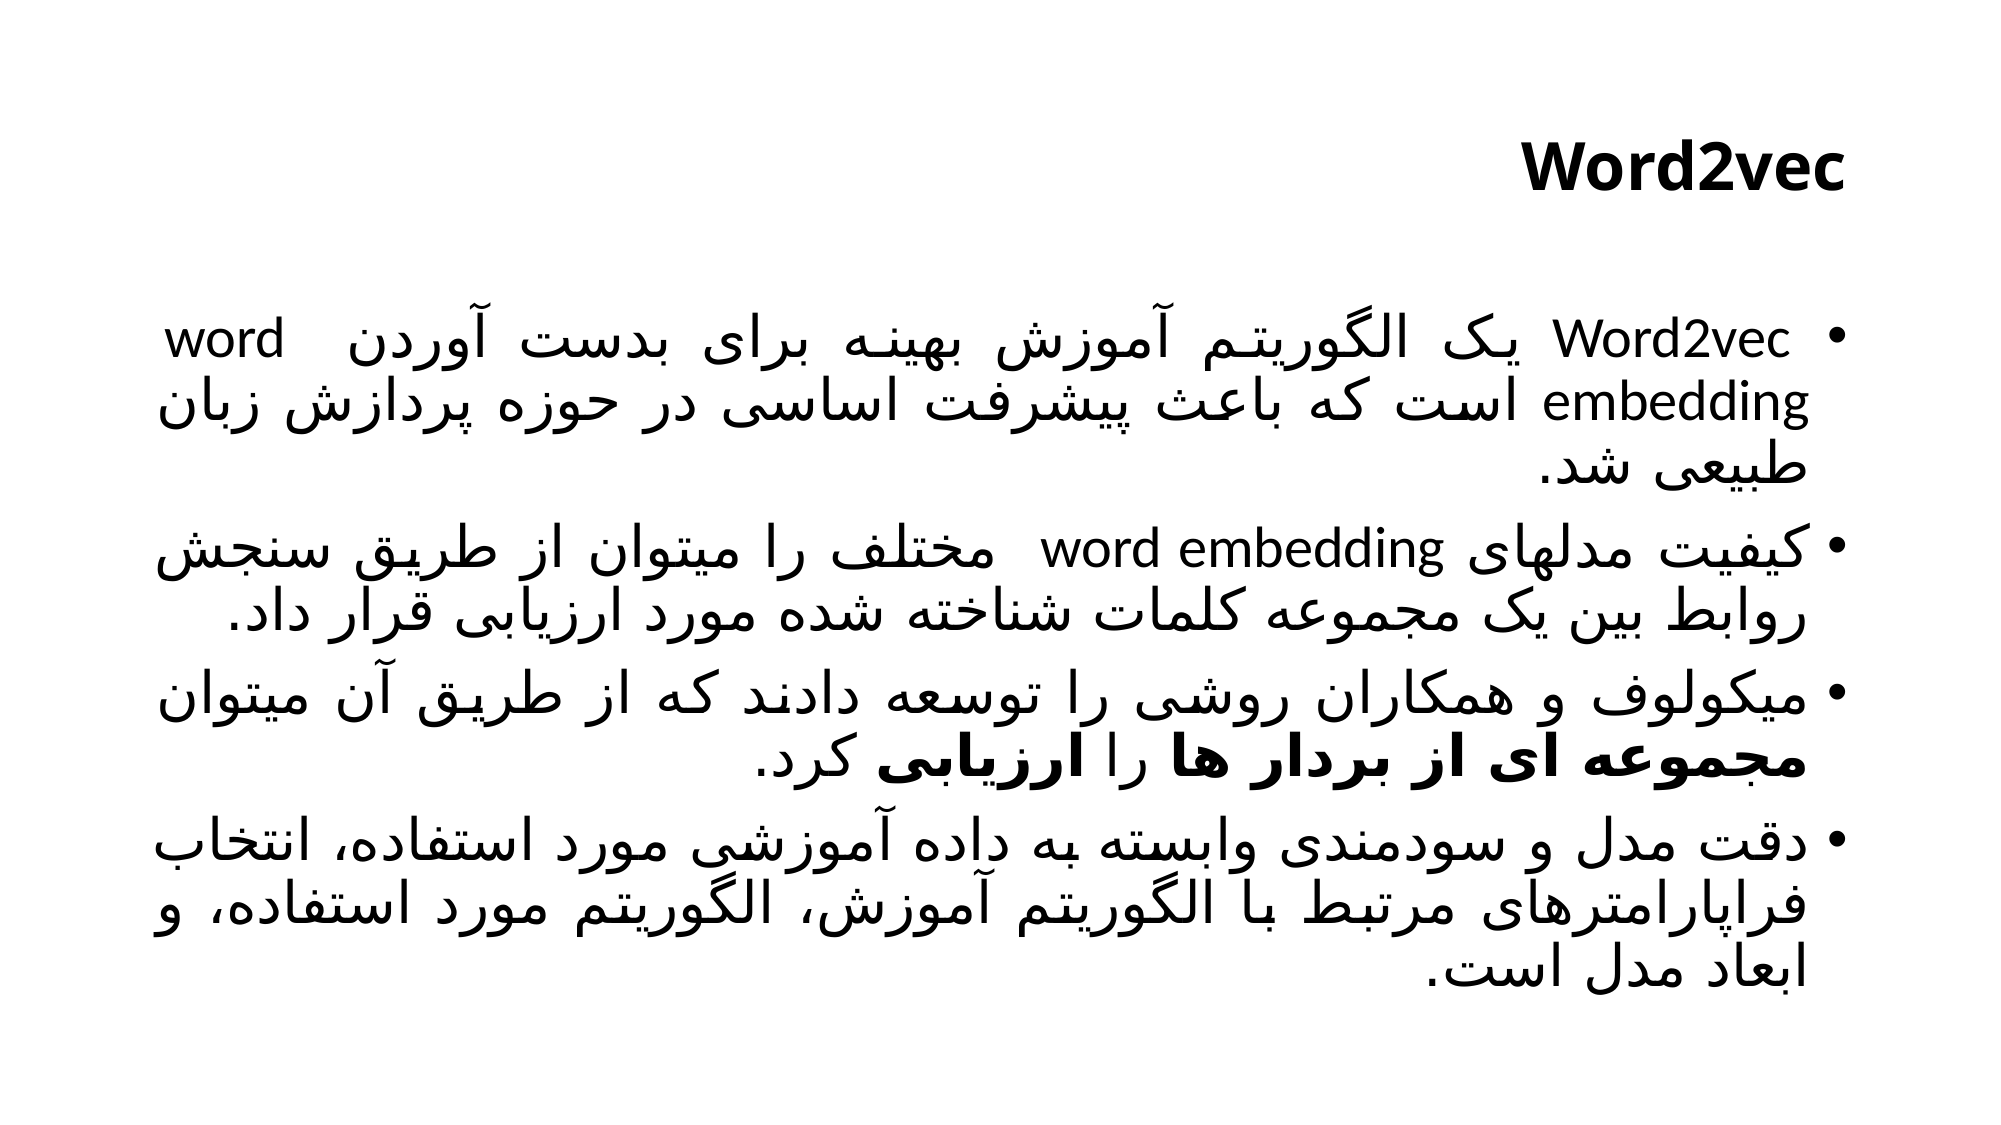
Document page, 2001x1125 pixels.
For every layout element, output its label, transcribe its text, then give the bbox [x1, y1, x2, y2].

title Word2vec [137, 59, 1863, 278]
list Word2vec یک الگوریتم آموزش بهینه برای بدست آوردن word embedding است که باعث پیشرفت اساسی در حوزه پردازش زبان طبیعی شد. کیفیت مدلهای word embedding مختلف را میتوان از طریق سنجش روابط بین یک مجموعه کلمات شناخته شده مورد ارزیابی قرار داد. میکولوف و همکاران روشی را توسعه دادند که از طریق آن میتوان مجموعه ای از بردار ها را ارزیابی کرد. دقت مدل و سودمندی وابسته به داده آموزشی مورد استفاده، انتخاب فراپارامترهای مرتبط با الگوریتم آموزش، الگوریتم مورد استفاده، و ابعاد مدل است. [137, 299, 1863, 1014]
